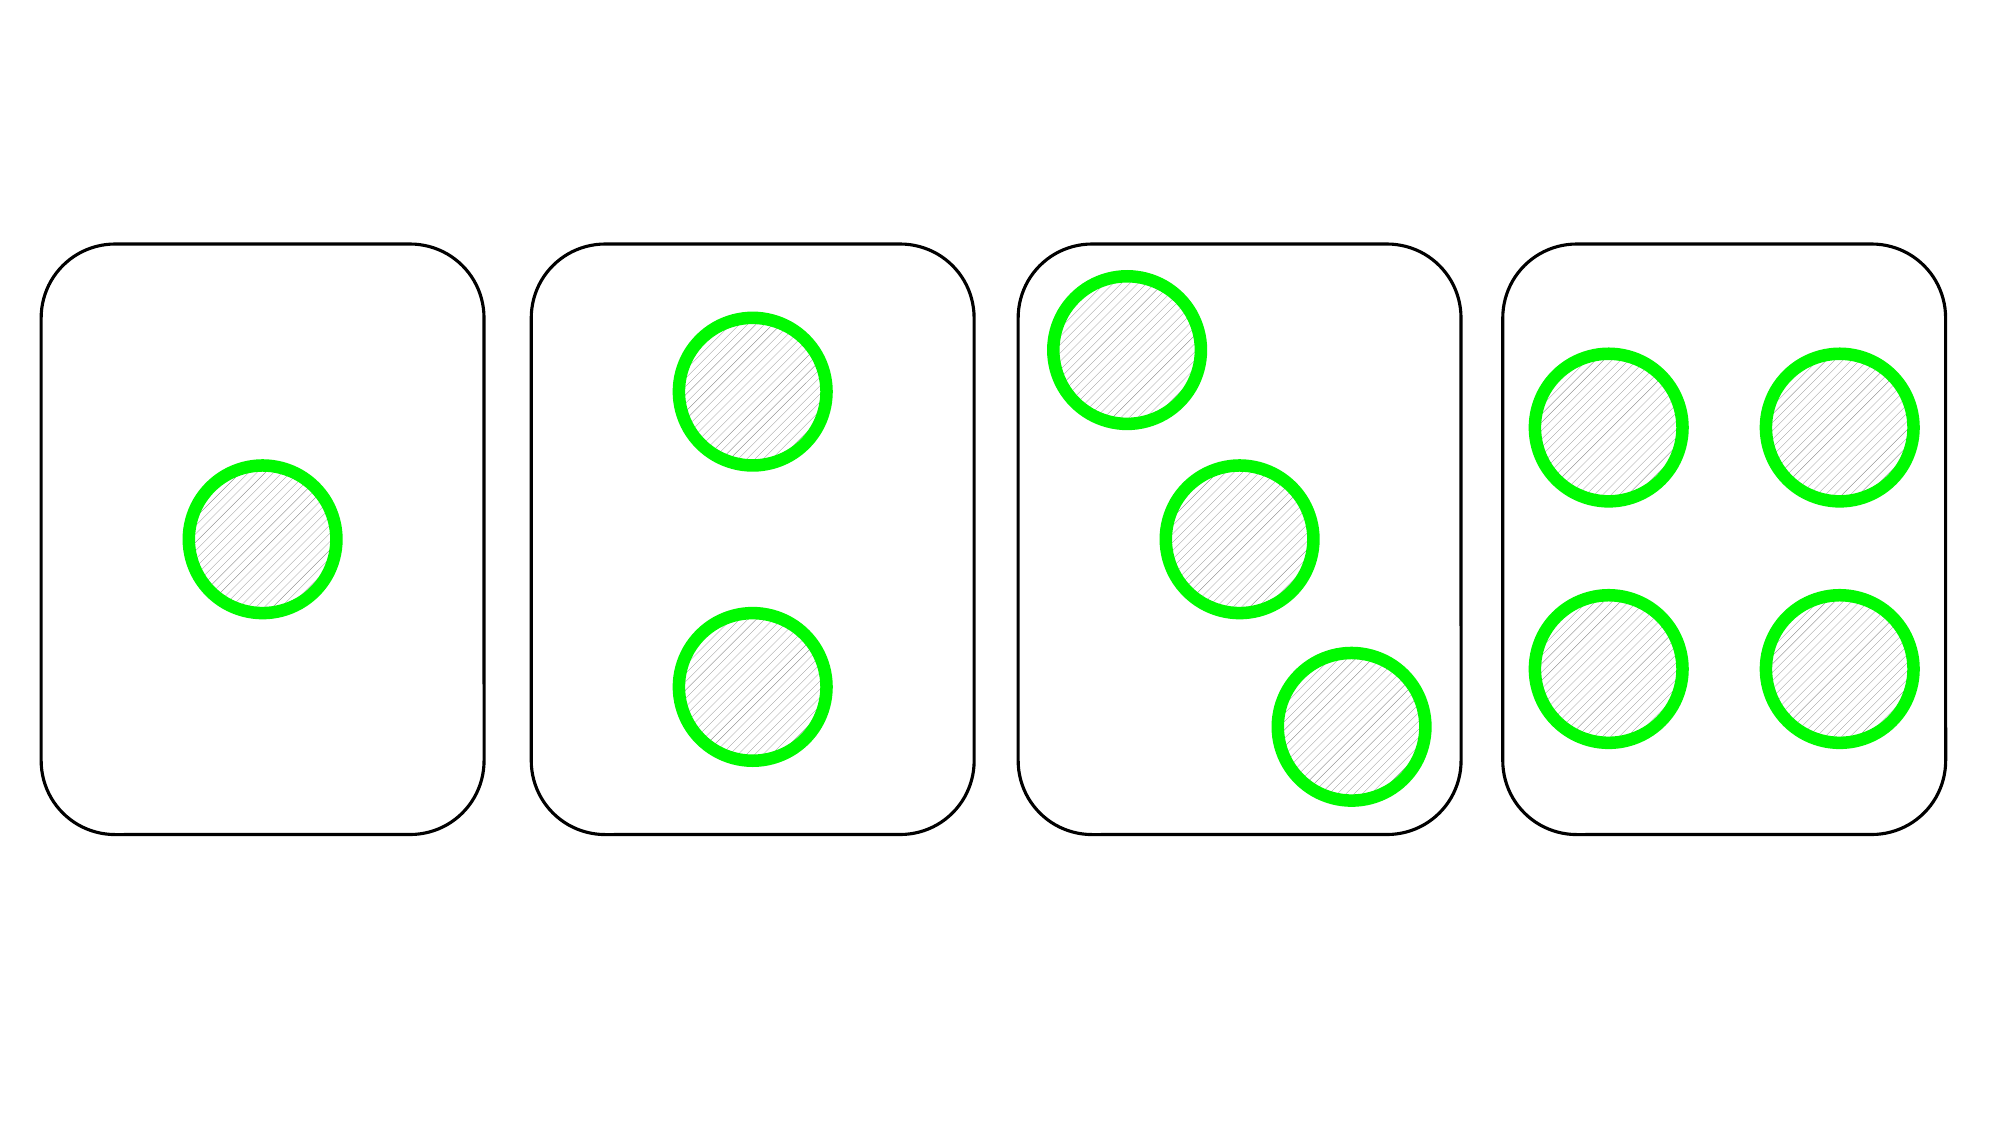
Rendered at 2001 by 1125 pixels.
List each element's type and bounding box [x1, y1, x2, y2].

text_box [1501, 242, 1947, 836]
text_box [1533, 352, 1684, 503]
text_box [1276, 651, 1427, 802]
text_box [40, 242, 486, 836]
text_box [1052, 275, 1202, 425]
text_box [1164, 464, 1315, 615]
text_box [677, 612, 828, 762]
text_box [1764, 352, 1915, 503]
text_box [1764, 594, 1915, 744]
text_box [1017, 242, 1463, 836]
text_box [187, 464, 338, 615]
text_box [530, 242, 976, 836]
text_box [677, 316, 828, 467]
text_box [1533, 594, 1684, 744]
